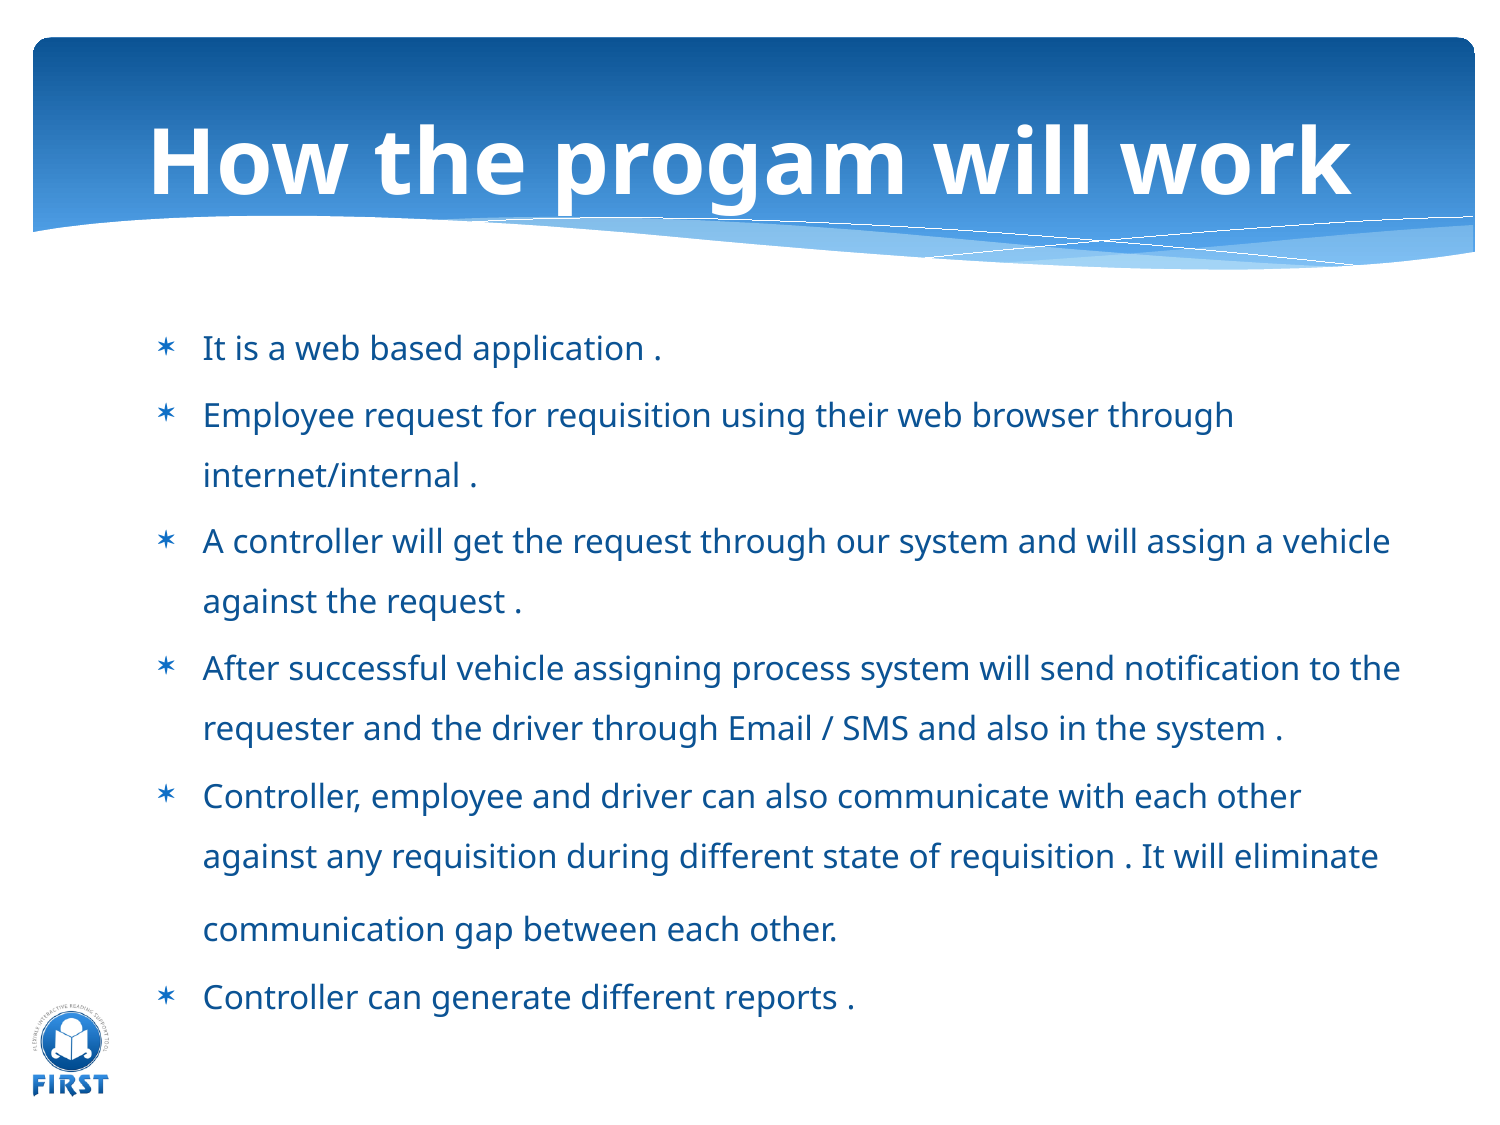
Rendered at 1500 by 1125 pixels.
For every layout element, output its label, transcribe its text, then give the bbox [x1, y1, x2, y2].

list It is a web based application . Employee request for requisition using their web browser through internet/internal . A controller will get the request through our system and will assign a vehicle against the request . After successful vehicle assigning process system will send notification to the requester and the driver through Email / SMS and also in the system . Controller, employee and driver can also communicate with each other against any requisition during different state of requisition . It will eliminate communication gap between each other. Controller can generate different reports . [143, 299, 1438, 1088]
title How the progam will work [75, 55, 1425, 261]
picture [23, 993, 118, 1106]
